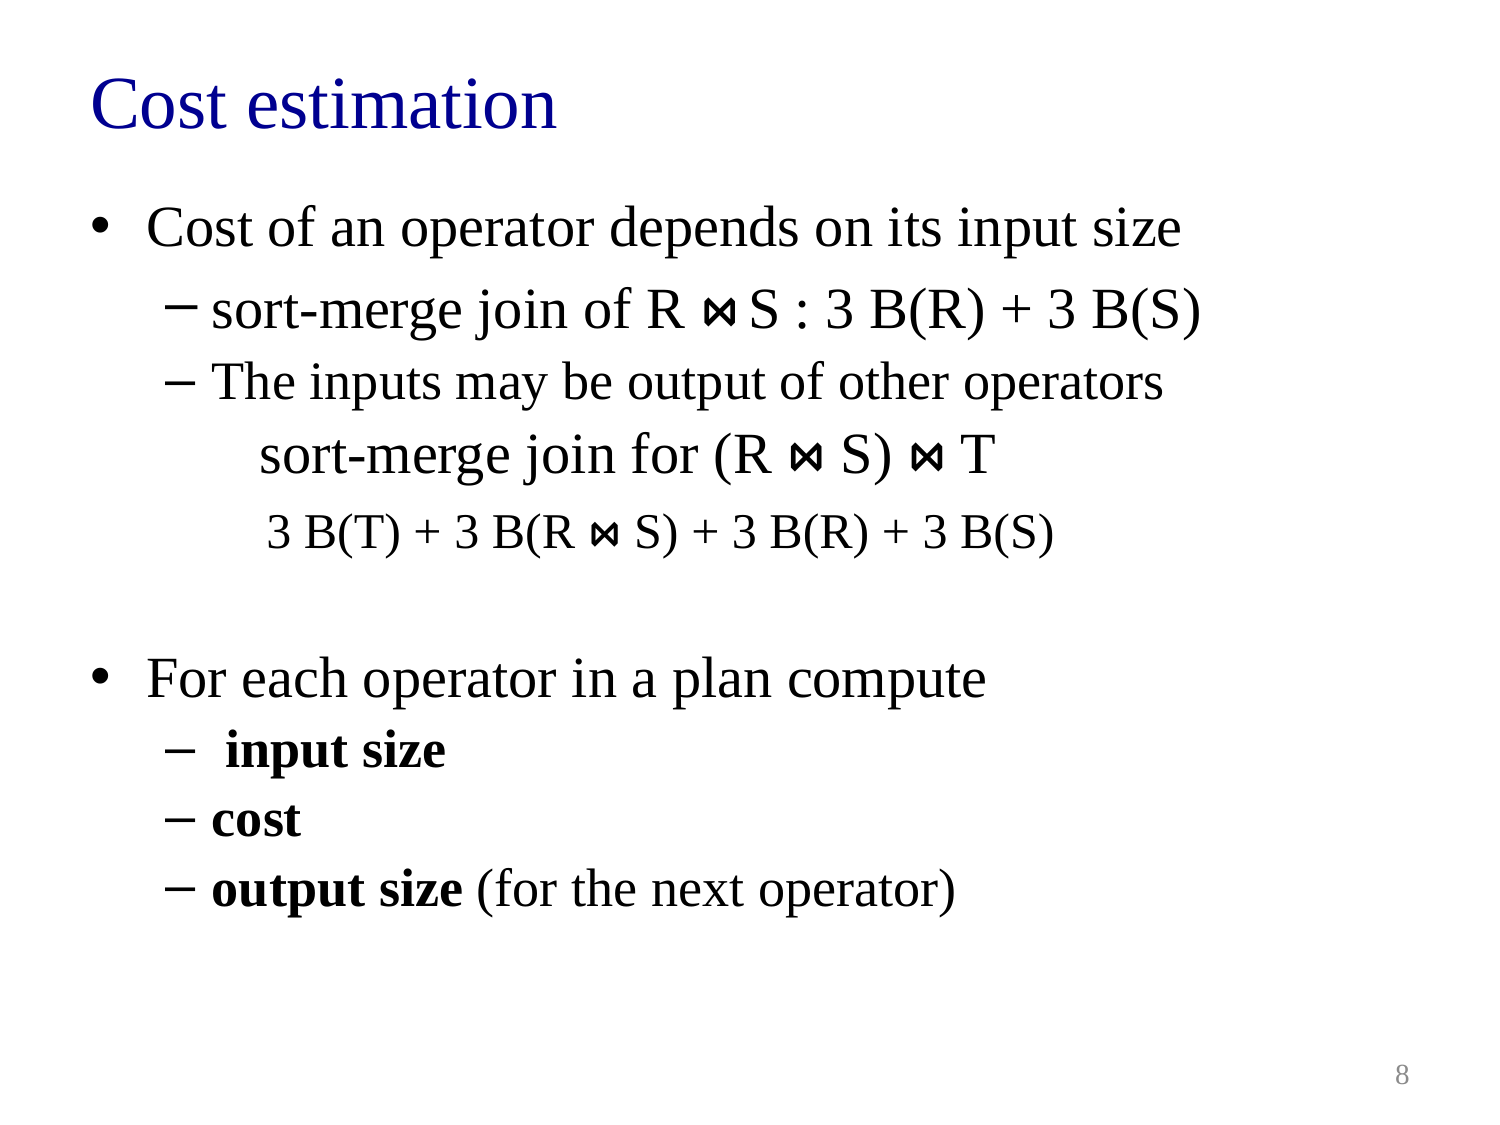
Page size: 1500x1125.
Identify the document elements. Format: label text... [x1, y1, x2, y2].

title Cost estimation [75, 8, 1425, 189]
slide_number 8 [1074, 1042, 1425, 1103]
list Cost of an operator depends on its input size sort-merge join of R ⋈ S : 3 B(R) + 3 B(S) The inputs may be output of other operators sort-merge join for (R ⋈ S) ⋈ T 3 B(T) + 3 B(R ⋈ S) + 3 B(R) + 3 B(S) For each operator in a plan compute input size cost output size (for the next operator) [75, 189, 1413, 1043]
